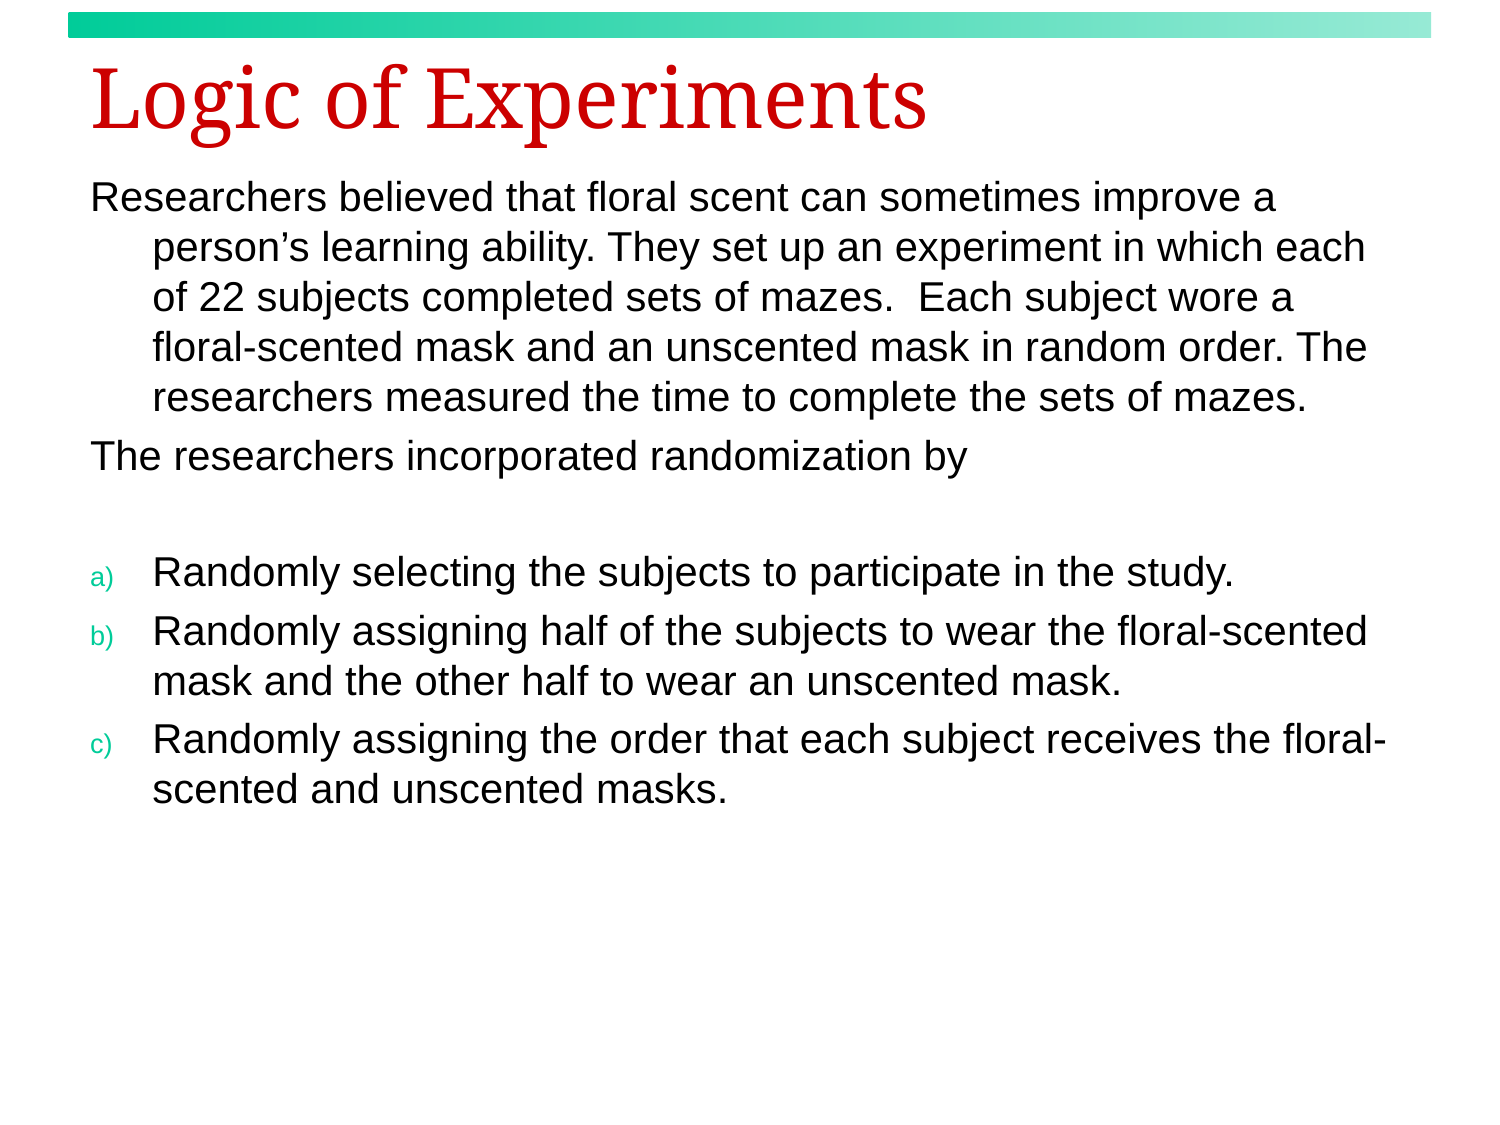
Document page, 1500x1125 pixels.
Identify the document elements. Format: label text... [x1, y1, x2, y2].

title Logic of Experiments [74, 37, 1426, 162]
list Researchers believed that floral scent can sometimes improve a person’s learning ability. They set up an experiment in which each of 22 subjects completed sets of mazes. Each subject wore a floral-scented mask and an unscented mask in random order. The researchers measured the time to complete the sets of mazes. The researchers incorporated randomization by Randomly selecting the subjects to participate in the study. Randomly assigning half of the subjects to wear the floral-scented mask and the other half to wear an unscented mask. Randomly assigning the order that each subject receives the floral-scented and unscented masks. [74, 162, 1426, 1088]
